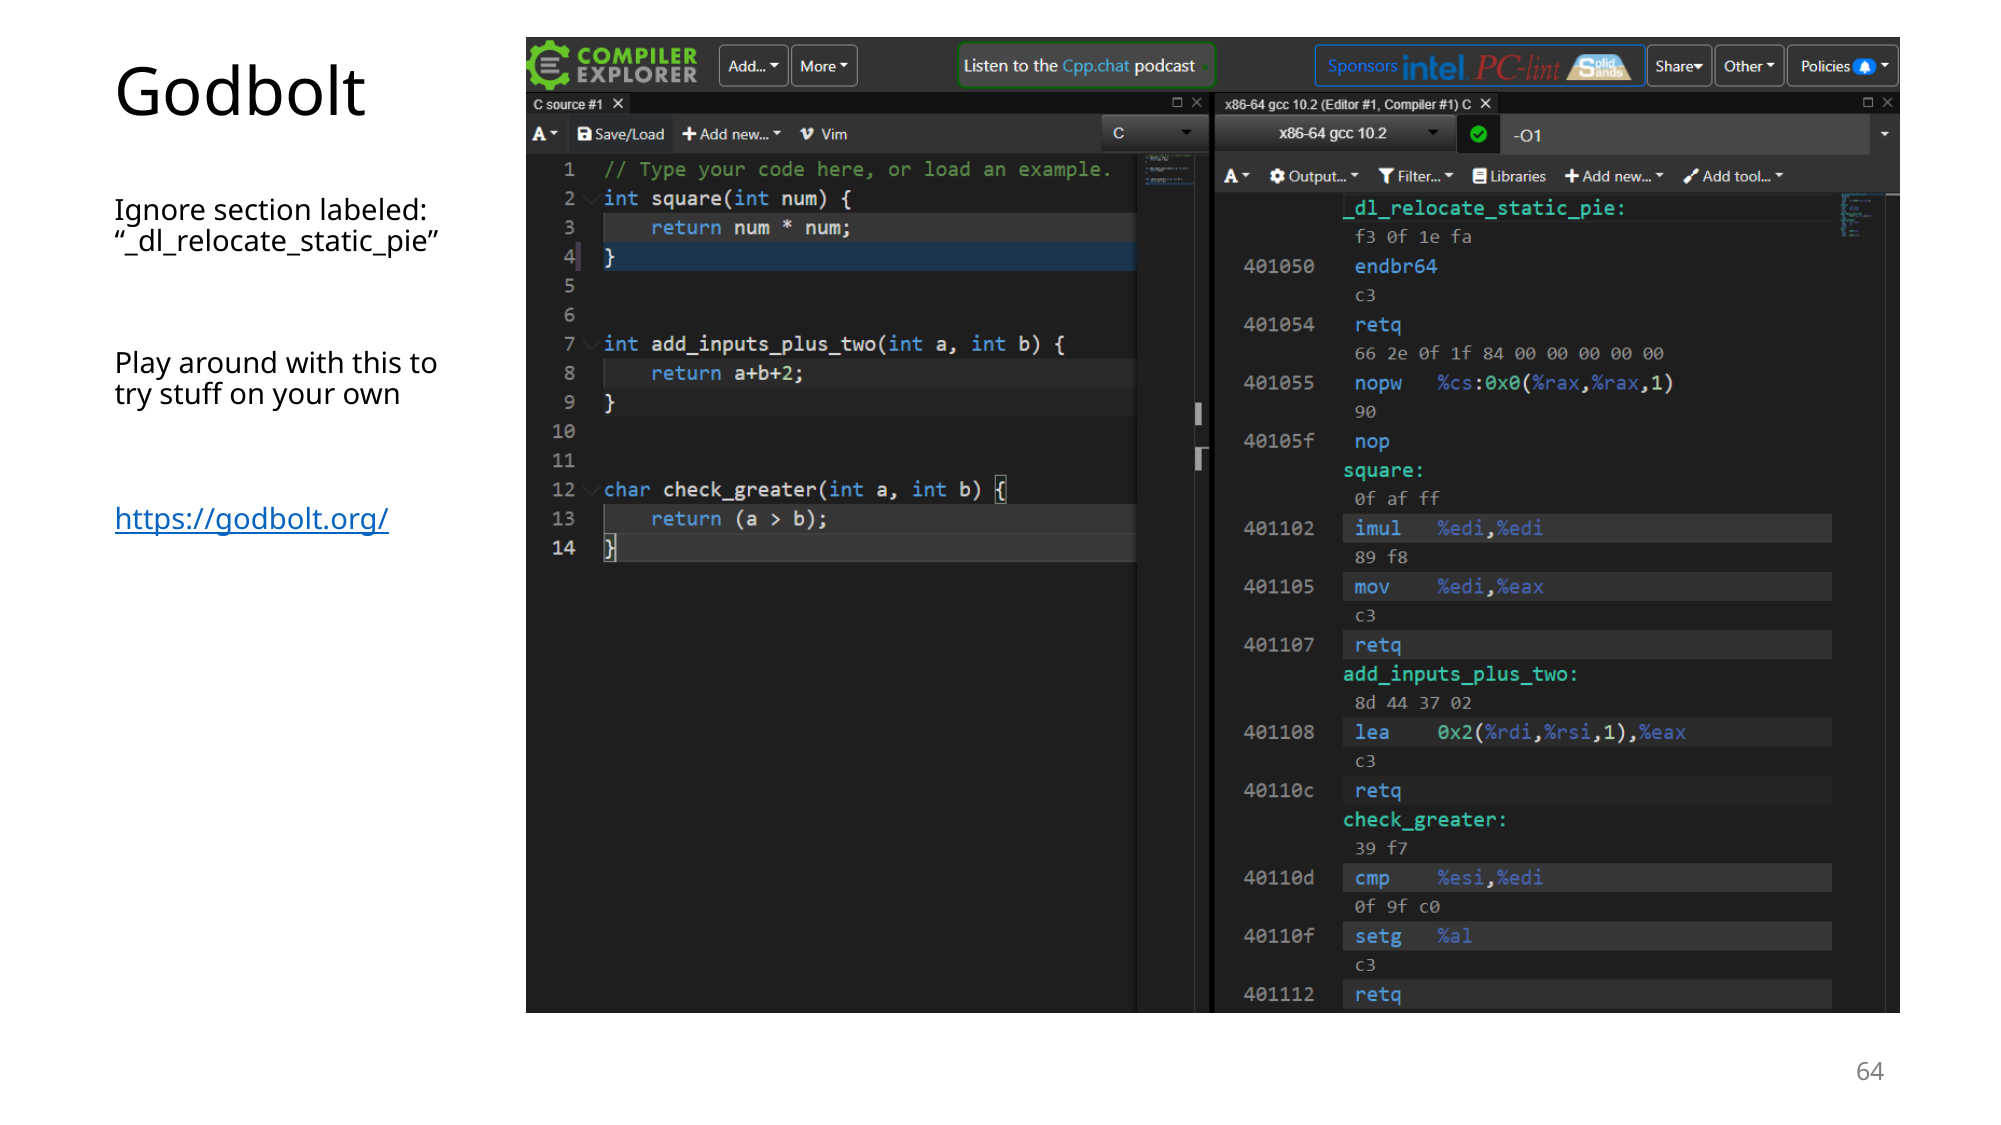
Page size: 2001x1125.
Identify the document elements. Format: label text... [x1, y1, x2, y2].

title Godbolt [99, 37, 525, 150]
picture [525, 37, 1900, 1013]
slide_number 64 [1749, 1042, 1900, 1103]
list Ignore section labeled: “_dl_relocate_static_pie” Play around with this to try stuff on your own https://godbolt.org/ [99, 187, 471, 1013]
